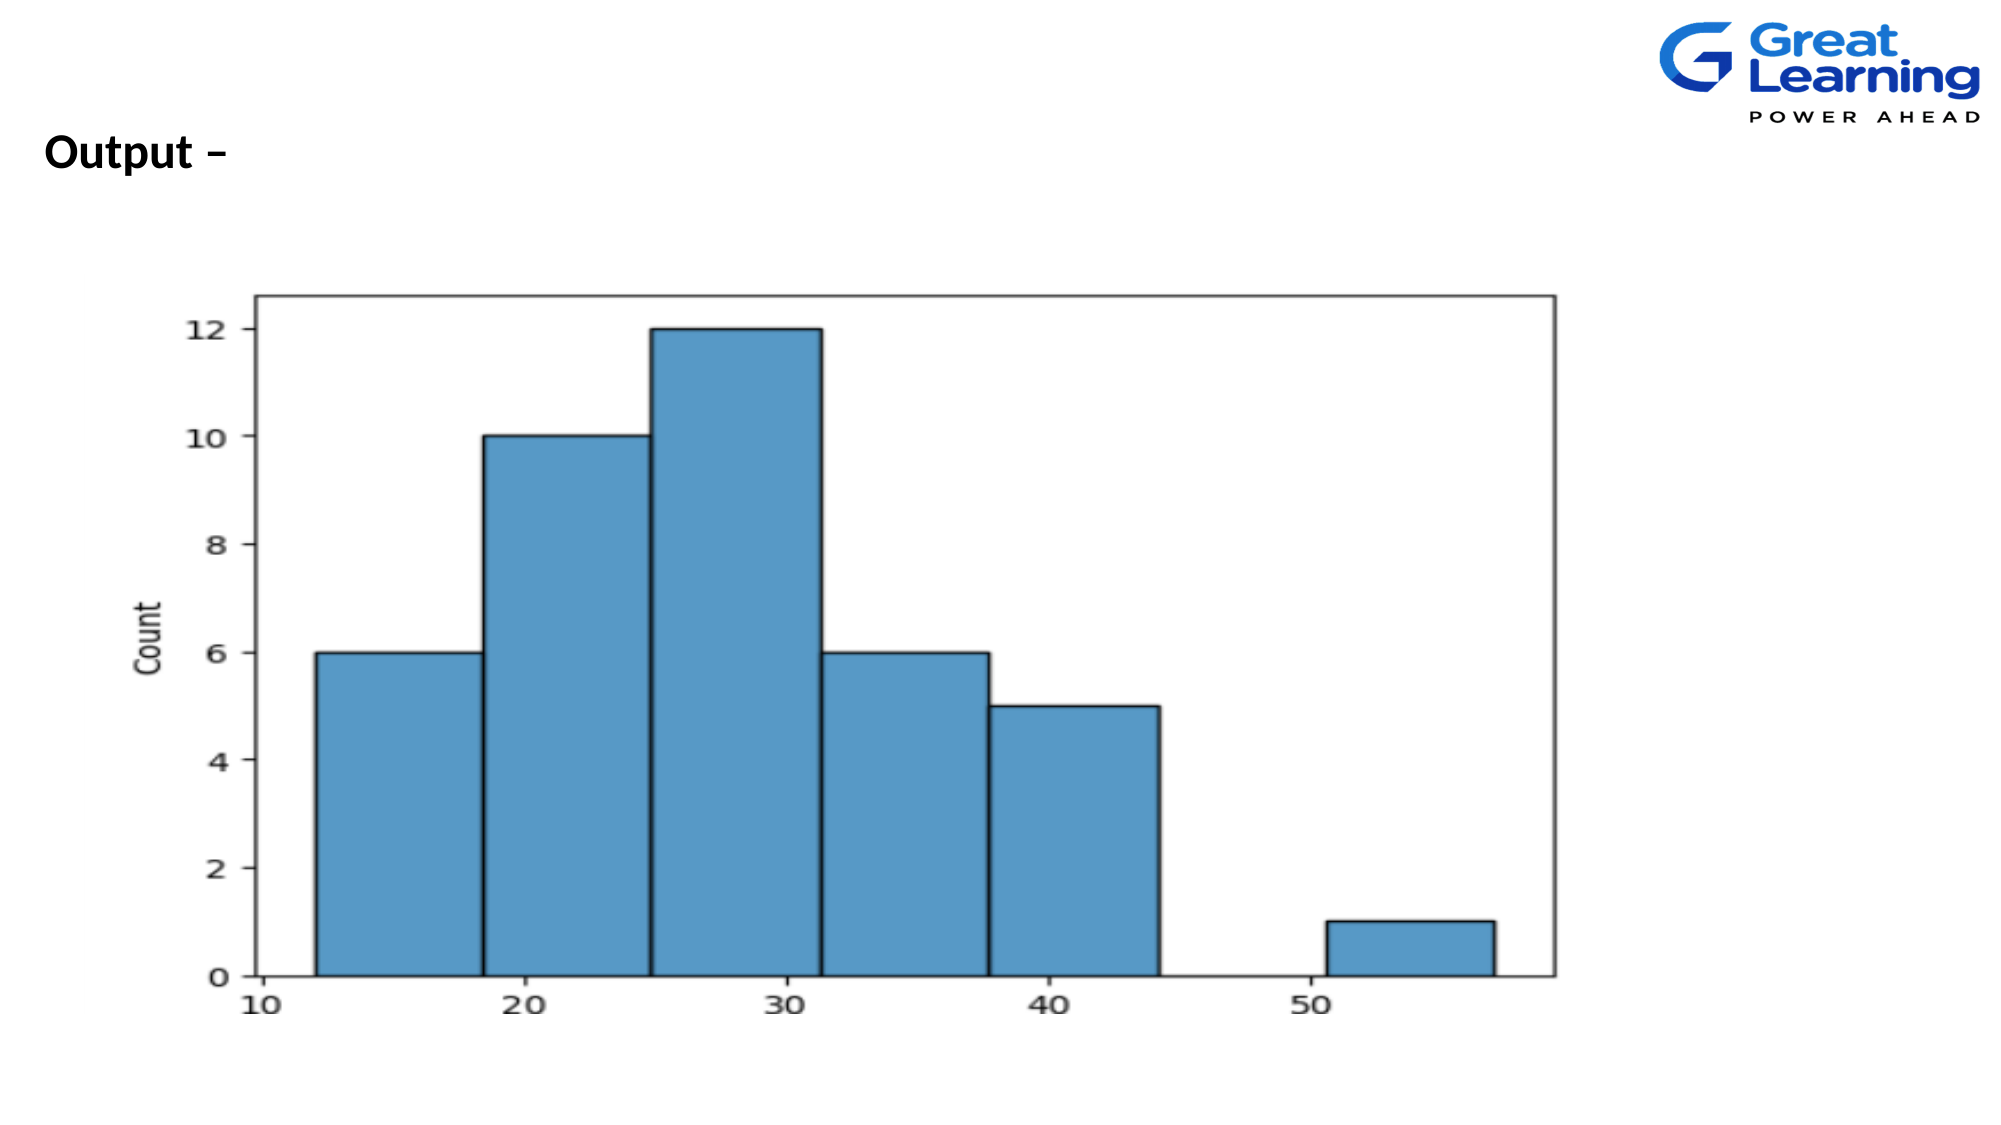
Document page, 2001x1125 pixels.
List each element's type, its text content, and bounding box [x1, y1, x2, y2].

subtitle Output – [29, 36, 1973, 1105]
picture [83, 274, 1665, 1014]
picture [1657, 21, 1981, 124]
